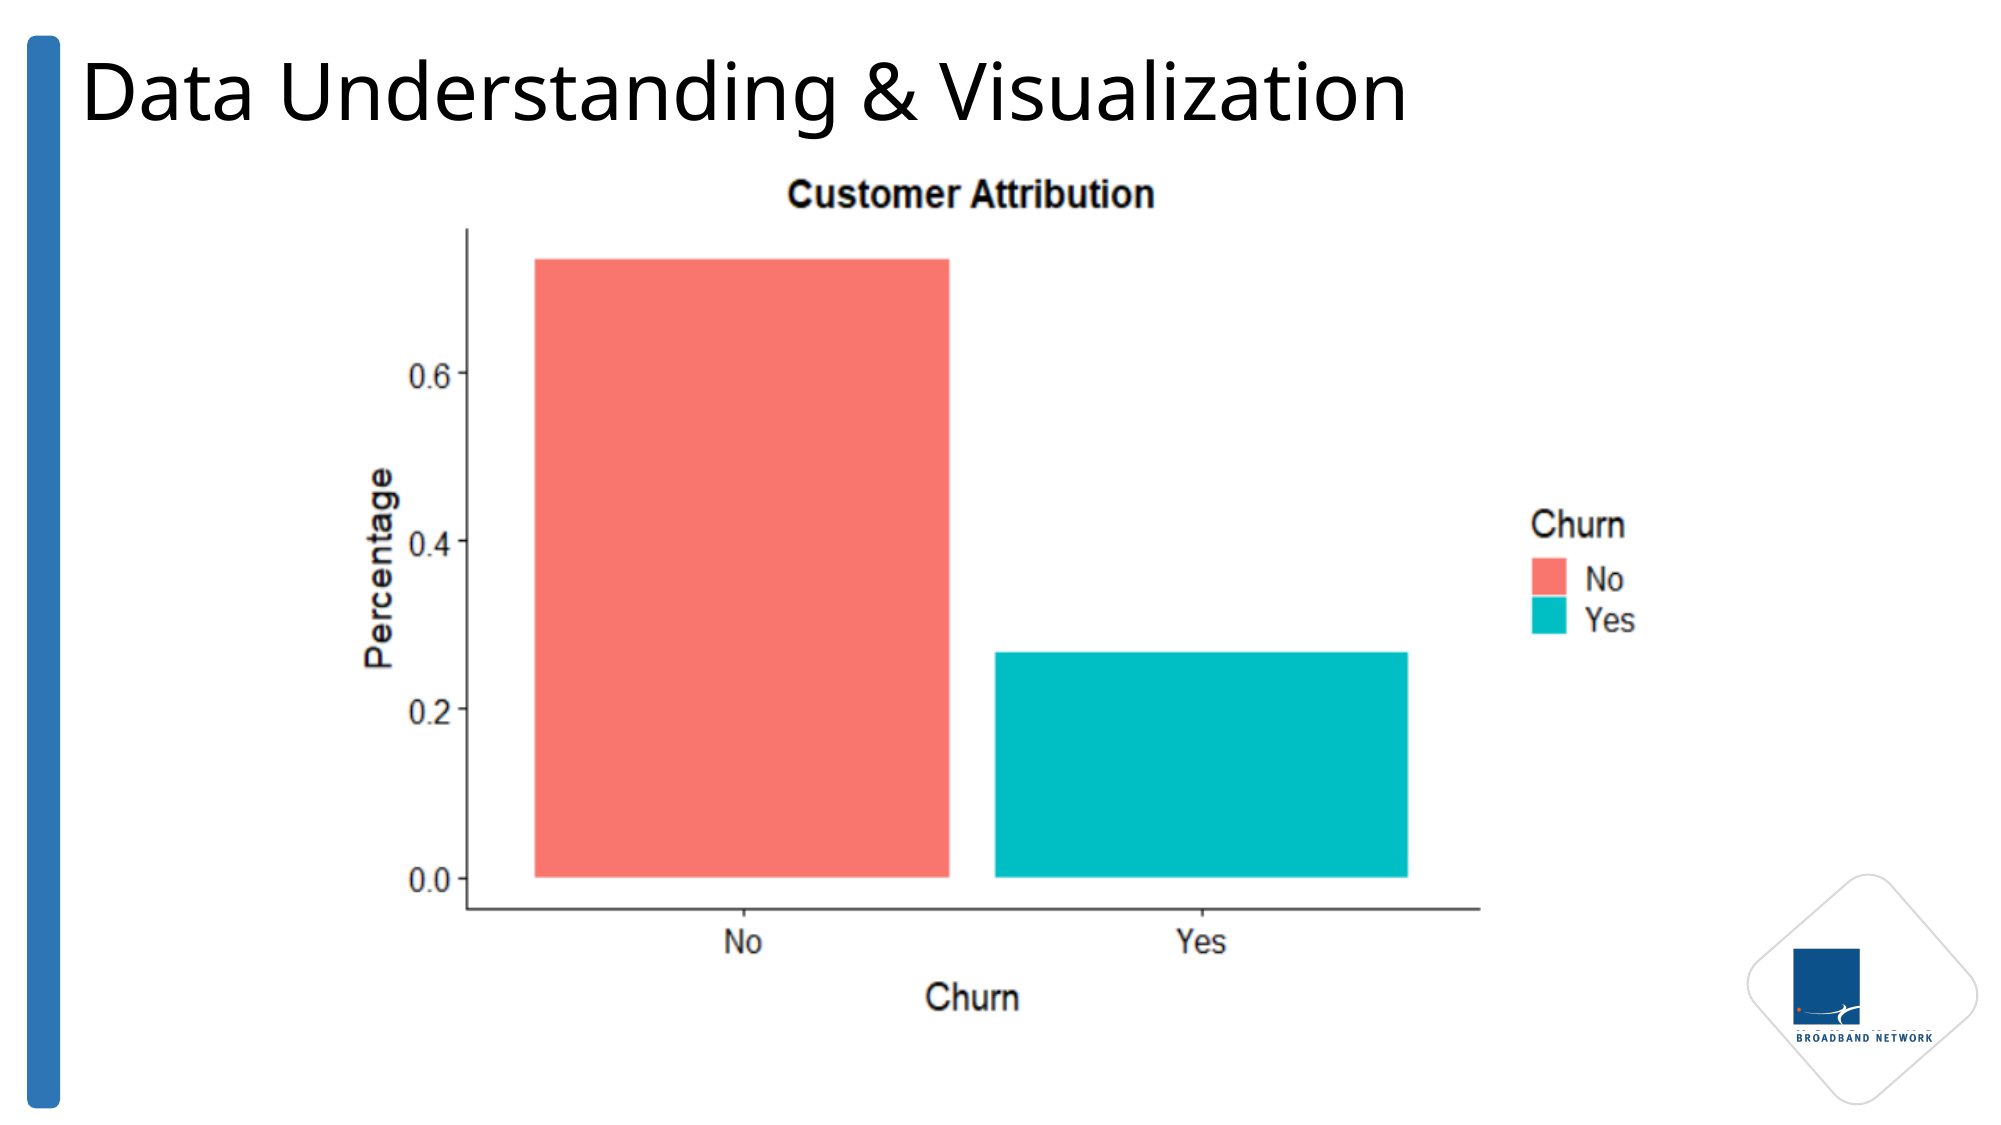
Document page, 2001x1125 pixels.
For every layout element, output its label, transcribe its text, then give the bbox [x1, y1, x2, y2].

picture [336, 144, 1664, 1027]
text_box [1772, 899, 1953, 1080]
text_box [26, 34, 62, 1110]
title Data Understanding & Visualization [65, 43, 1791, 145]
